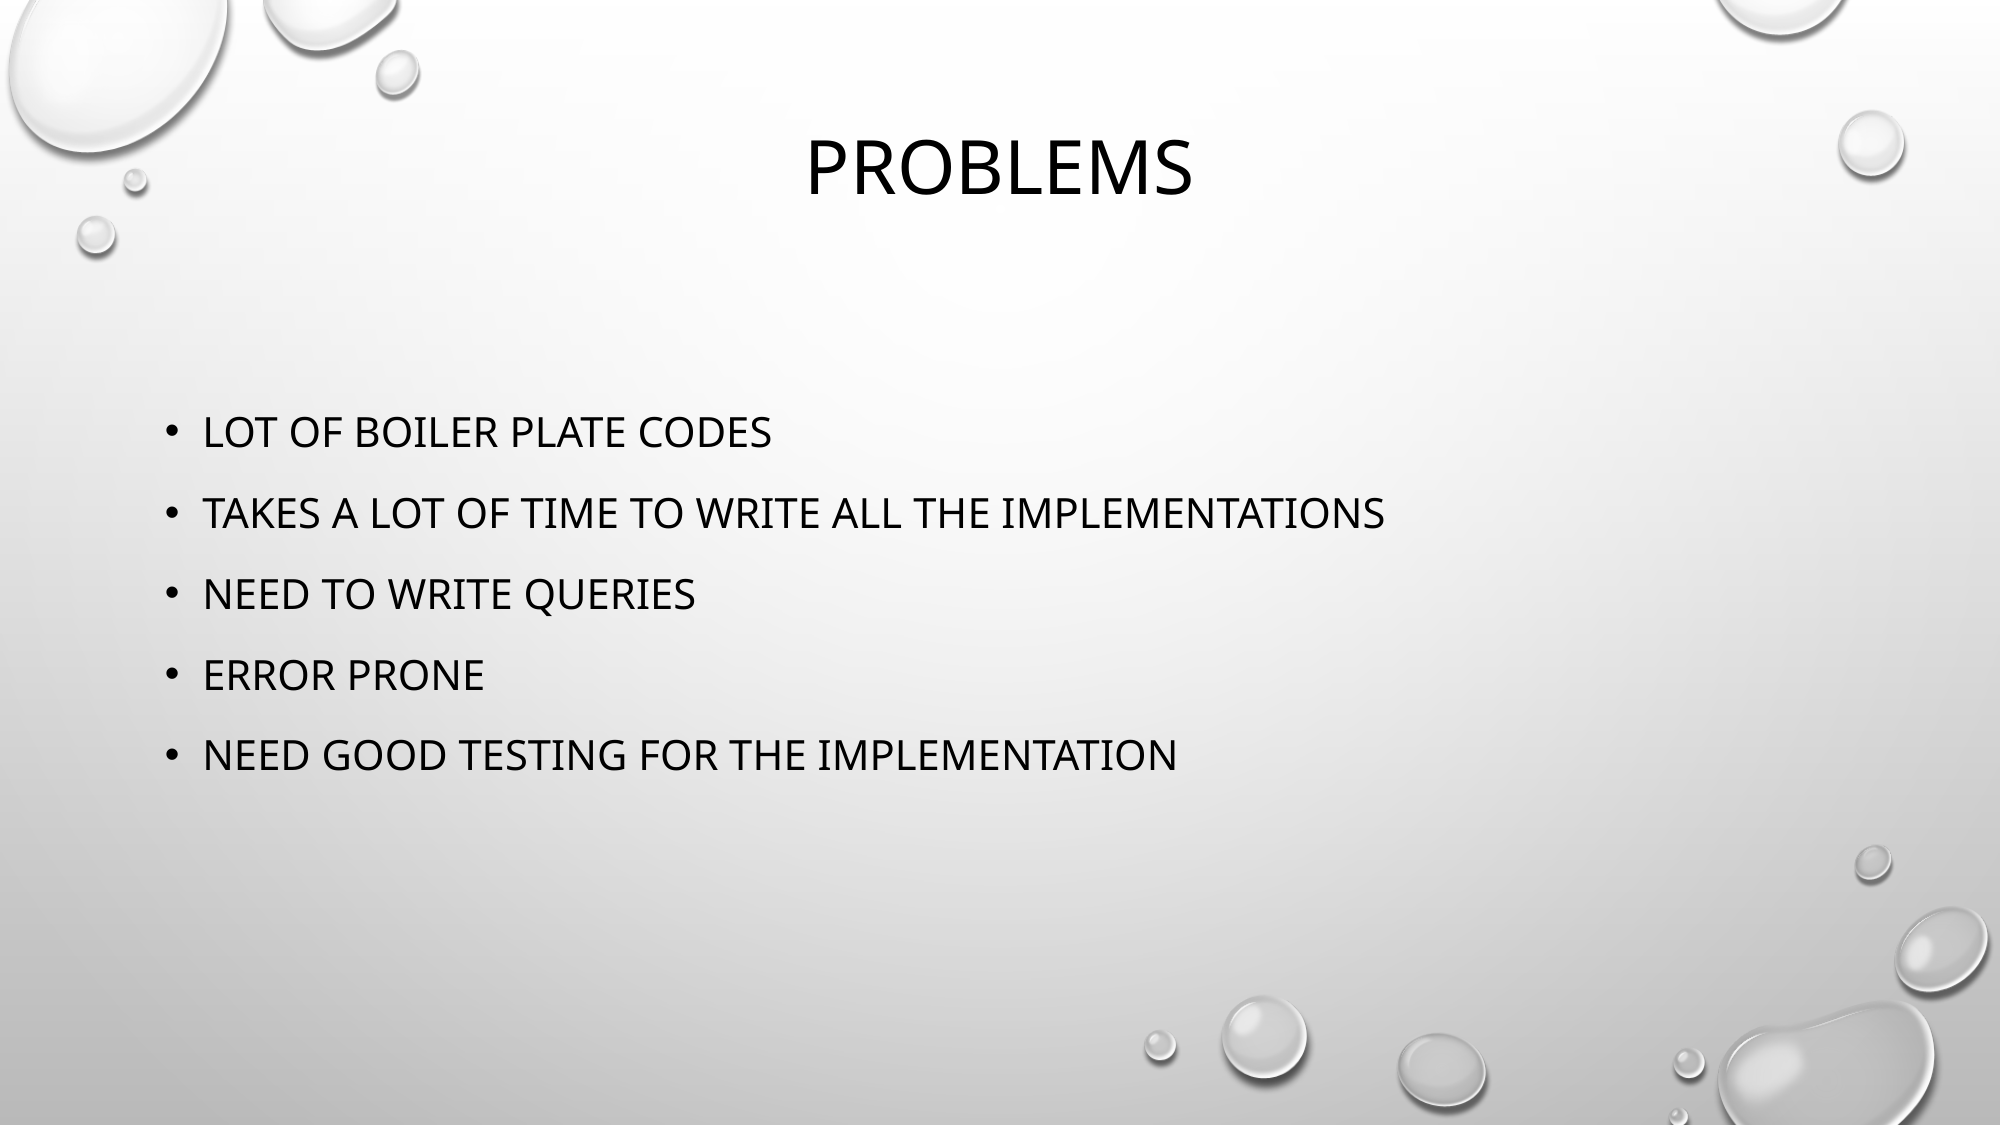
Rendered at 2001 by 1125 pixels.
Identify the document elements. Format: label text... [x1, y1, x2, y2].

picture [0, 0, 2000, 1125]
list Lot of boiler plate codes Takes a lot of time to write all the implementations Need to write queries Error prone Need good testing for the implementation [149, 388, 1850, 950]
title Problems [149, 101, 1851, 240]
